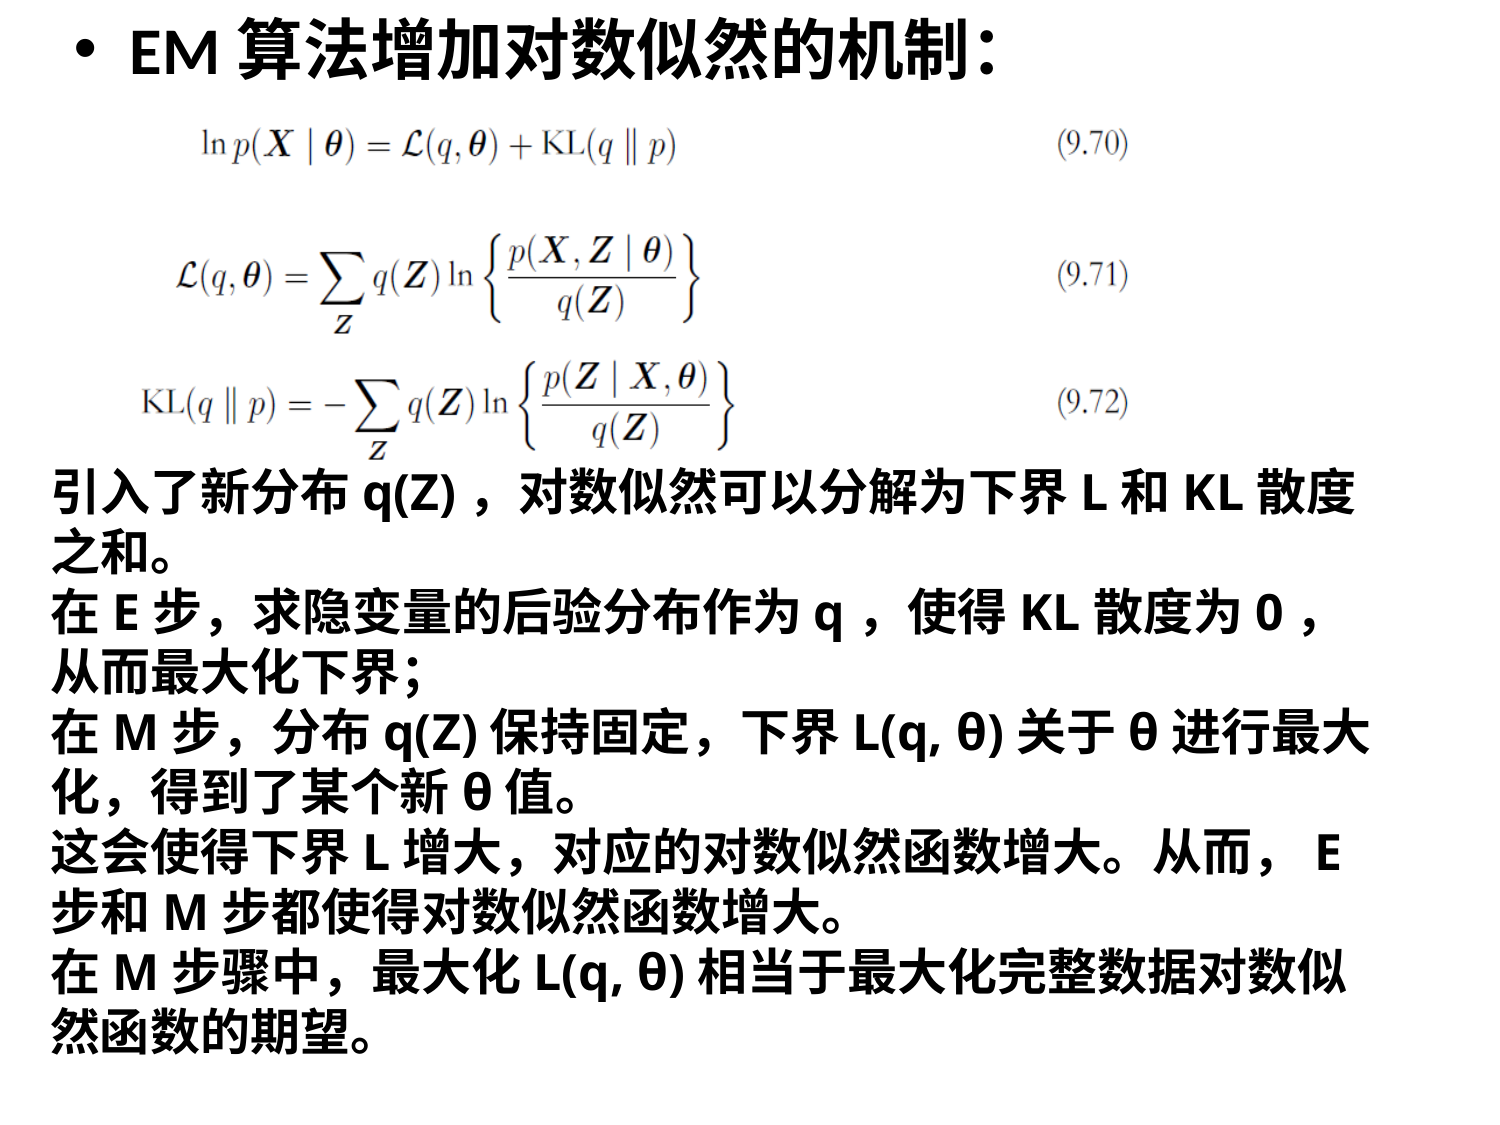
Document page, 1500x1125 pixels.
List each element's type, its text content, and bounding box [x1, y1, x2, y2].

list EM算法增加对数似然的机制： [58, 0, 1409, 743]
text_box 引入了新分布q(Z)，对数似然可以分解为下界L和KL散度之和。 在E步，求隐变量的后验分布作为q，使得KL散度为0，从而最大化下界； 在M步，分布q(Z)保持固定，下界L(q, θ)关于θ进⾏最⼤化，得到了某个新θ值。 这会使得下界L增⼤，对应的对数似然函数增⼤。从而，E步和M步都使得对数似然函数增大。 在M步骤中，最⼤化L(q, θ)相当于最大化完整数据对数似然函数的期望。 [35, 453, 1400, 1069]
picture [105, 105, 1161, 469]
